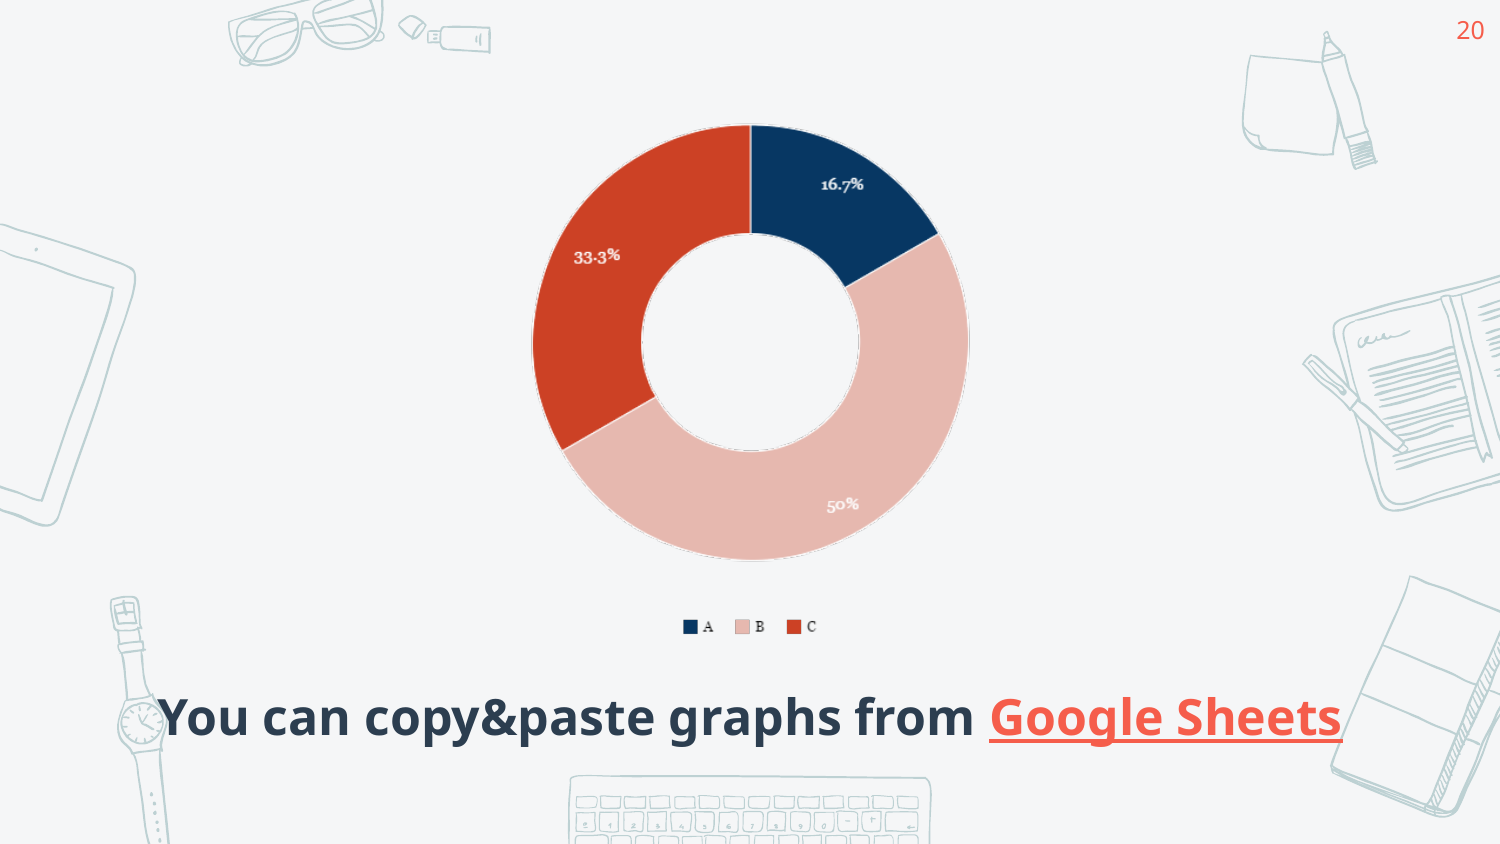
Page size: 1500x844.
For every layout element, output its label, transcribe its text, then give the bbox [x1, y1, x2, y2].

picture [326, 0, 1174, 695]
list You can copy&paste graphs from Google Sheets [75, 670, 1425, 741]
slide_number ‹#› [1435, 0, 1500, 53]
